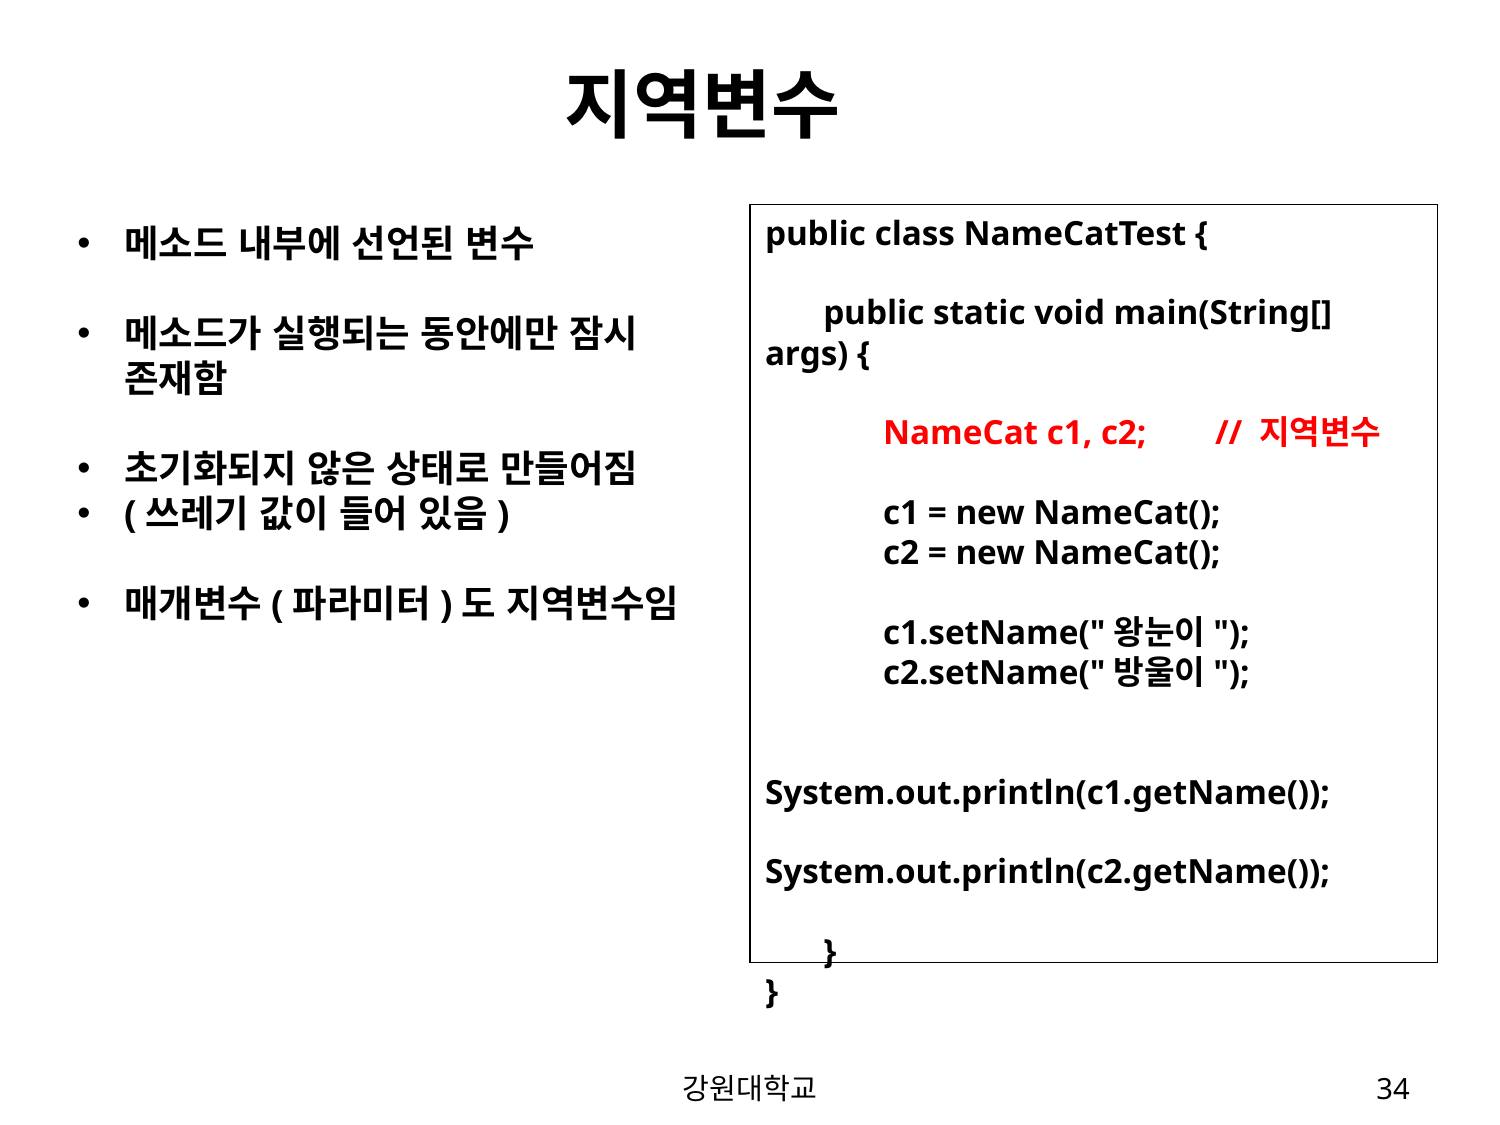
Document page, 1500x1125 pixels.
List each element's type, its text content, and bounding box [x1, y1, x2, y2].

slide_number 34 [1074, 1062, 1426, 1103]
footer 강원대학교 [512, 1062, 988, 1103]
text_box public class NameCatTest { public static void main(String[] args) { NameCat c1, c2; // 지역변수 c1 = new NameCat(); c2 = new NameCat(); c1.setName("왕눈이"); c2.setName("방울이"); System.out.println(c1.getName()); System.out.println(c2.getName()); } } [749, 204, 1438, 963]
text_box 지역변수 [549, 49, 963, 155]
text_box 메소드 내부에 선언된 변수 메소드가 실행되는 동안에만 잠시 존재함 초기화되지 않은 상태로 만들어짐 (쓰레기 값이 들어 있음) 매개변수(파라미터)도 지역변수임 [62, 212, 713, 813]
